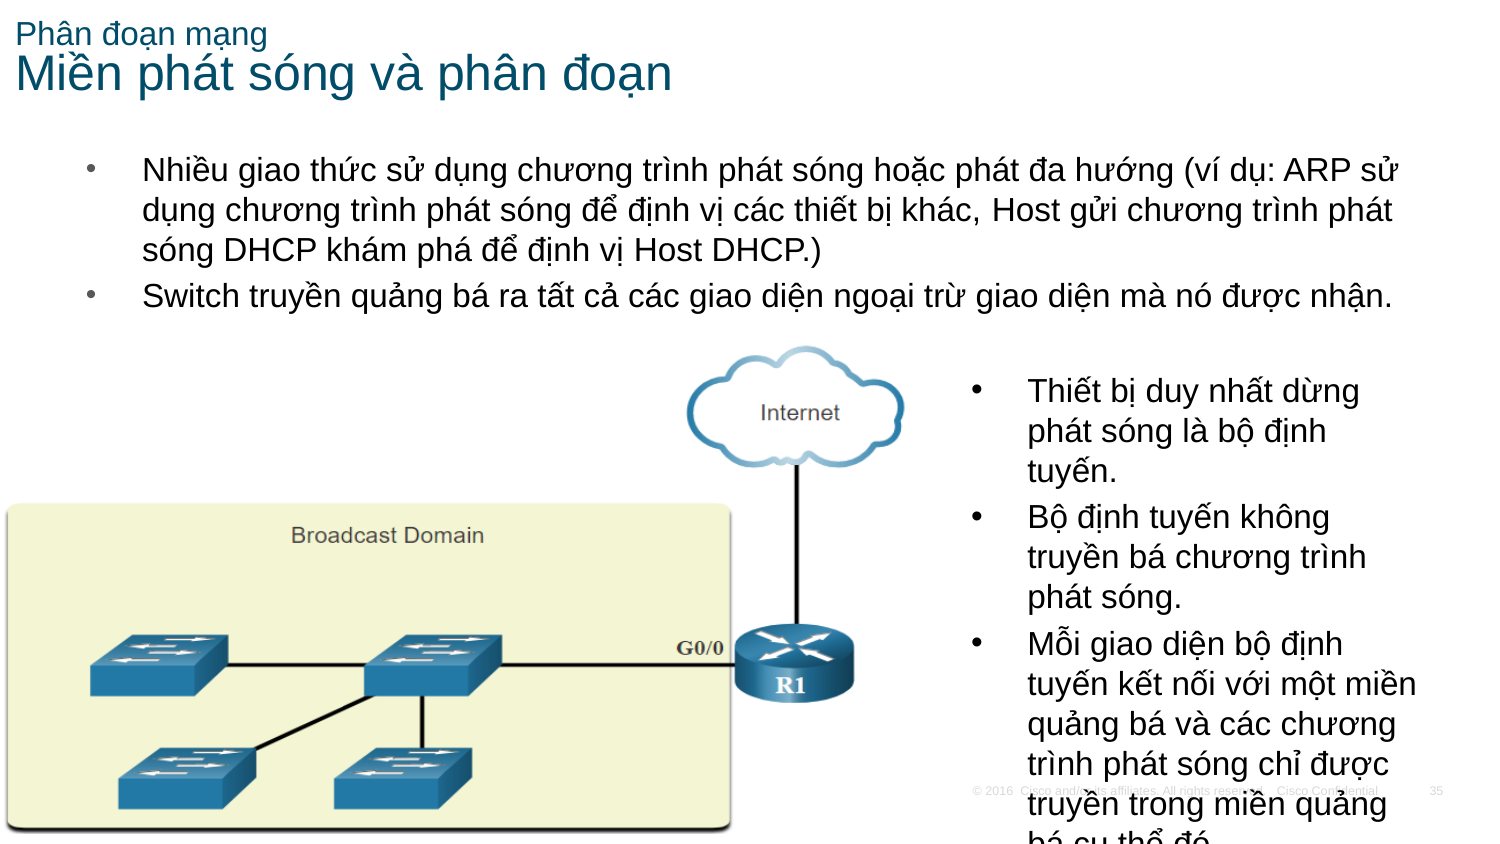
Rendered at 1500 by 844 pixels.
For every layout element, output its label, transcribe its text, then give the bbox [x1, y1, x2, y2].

list Nhiều giao thức sử dụng chương trình phát sóng hoặc phát đa hướng (ví dụ: ARP sử dụng chương trình phát sóng để định vị các thiết bị khác, Host gửi chương trình phát sóng DHCP khám phá để định vị Host DHCP.) Switch truyền quảng bá ra tất cả các giao diện ngoại trừ giao diện mà nó được nhận. [70, 140, 1419, 336]
text_box Thiết bị duy nhất dừng phát sóng là bộ định tuyến. Bộ định tuyến không truyền bá chương trình phát sóng. Mỗi giao diện bộ định tuyến kết nối với một miền quảng bá và các chương trình phát sóng chỉ được truyền trong miền quảng bá cụ thể đó. [956, 361, 1442, 747]
picture [0, 335, 909, 834]
title Phân đoạn mạng Miền phát sóng và phân đoạn [0, 0, 1369, 121]
